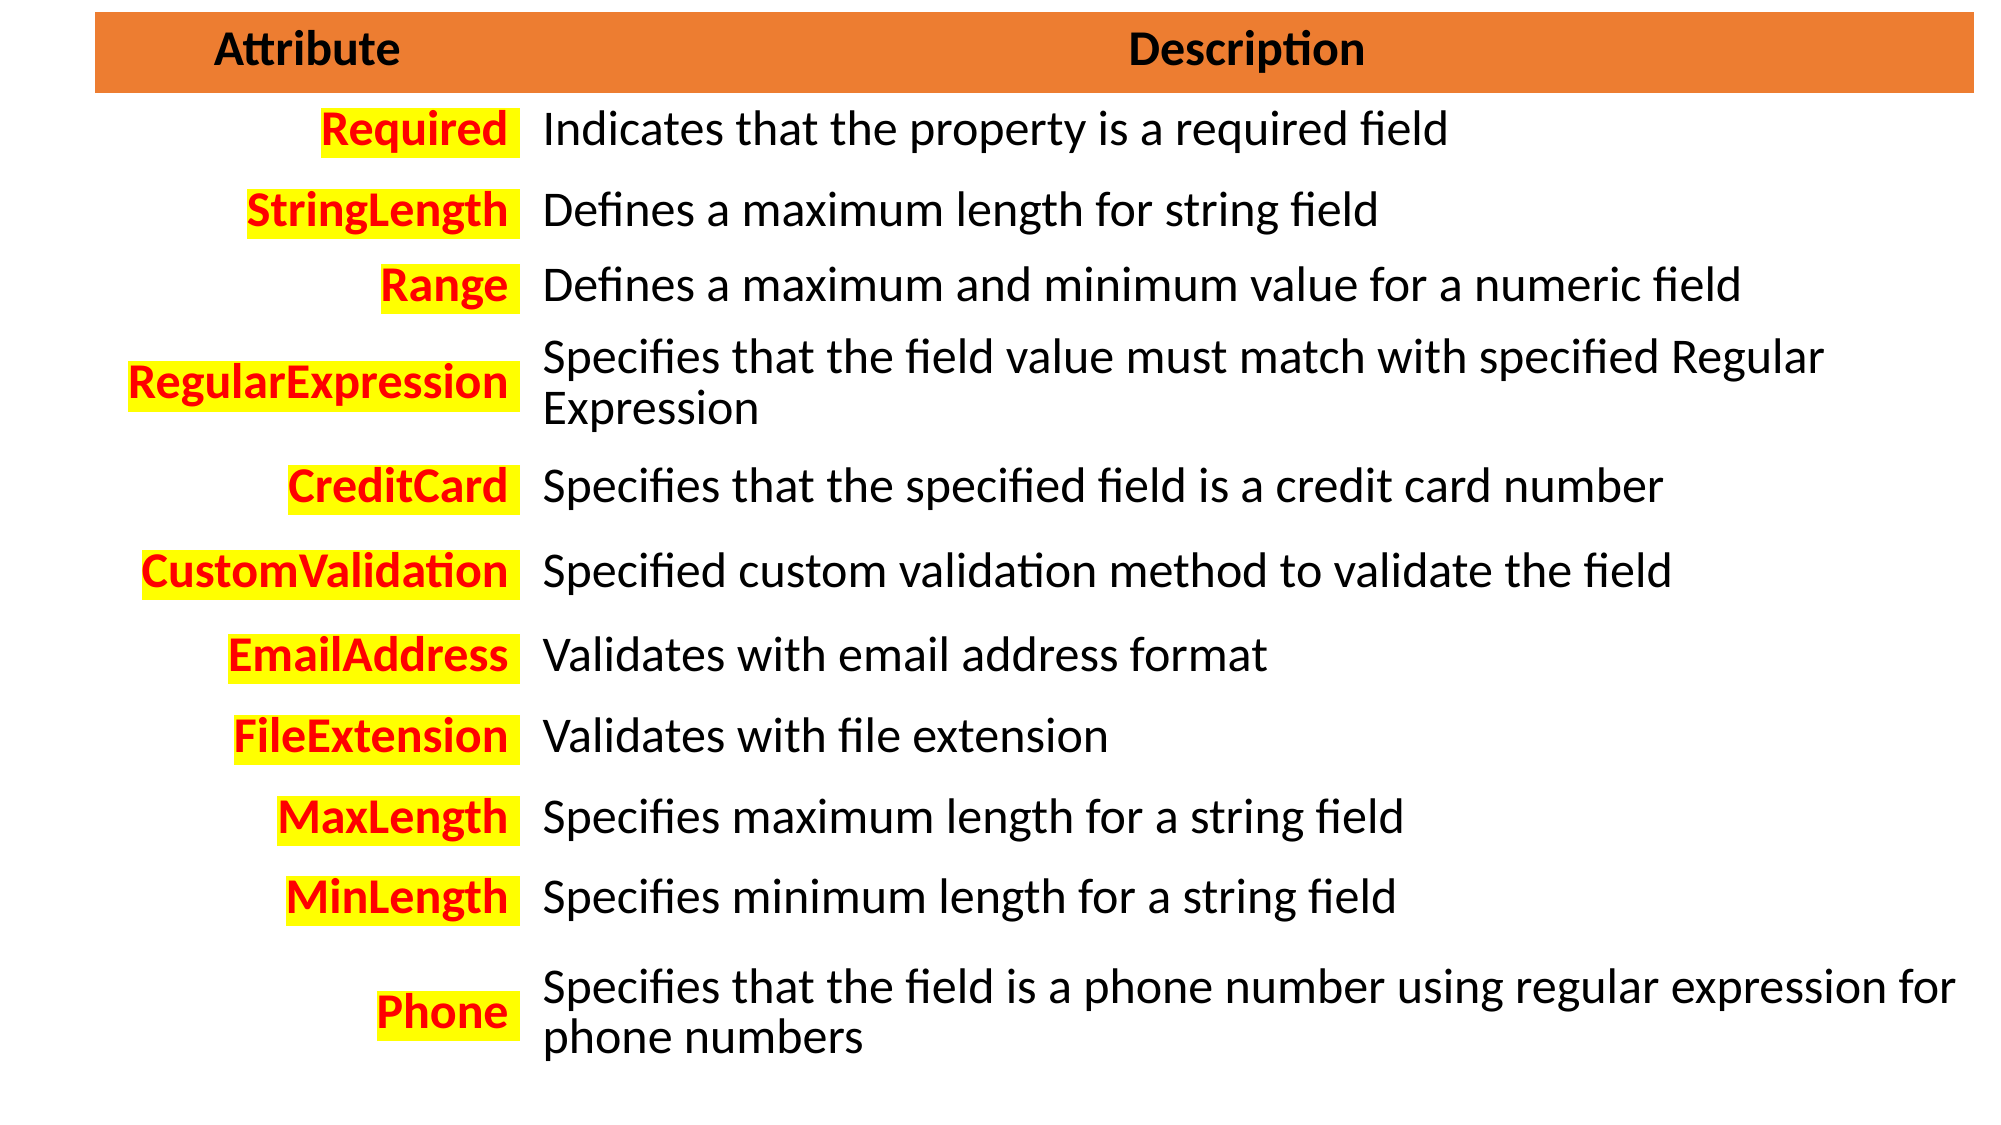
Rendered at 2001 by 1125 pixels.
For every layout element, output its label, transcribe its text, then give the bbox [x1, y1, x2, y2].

table_cell RegularExpression [95, 324, 531, 449]
table_cell Specifies that the field is a phone number using regular expression for phone numbers [531, 942, 1974, 1090]
table_cell FileExtension [95, 700, 531, 780]
table_cell Specifies maximum length for a string field [531, 780, 1974, 861]
table_cell Specified custom validation method to validate the field [531, 531, 1974, 619]
table_cell Specifies that the specified field is a credit card number [531, 449, 1974, 531]
table_header Description [531, 12, 1974, 93]
table_cell Required [95, 93, 531, 174]
table_cell Defines a maximum length for string field [531, 174, 1974, 254]
table_header Attribute [95, 12, 531, 93]
table_cell MaxLength [95, 780, 531, 861]
table_cell CustomValidation [95, 531, 531, 619]
table_cell MinLength [95, 861, 531, 942]
table_cell Validates with email address format [531, 619, 1974, 700]
table_cell Defines a maximum and minimum value for a numeric field [531, 254, 1974, 324]
table_cell Specifies minimum length for a string field [531, 861, 1974, 942]
table_cell StringLength [95, 174, 531, 254]
table_cell Range [95, 254, 531, 324]
table_cell EmailAddress [95, 619, 531, 700]
table_cell Indicates that the property is a required field [531, 93, 1974, 174]
table_cell Specifies that the field value must match with specified Regular Expression [531, 324, 1974, 449]
table_cell CreditCard [95, 449, 531, 531]
table_cell Phone [95, 942, 531, 1090]
table_cell Validates with file extension [531, 700, 1974, 780]
